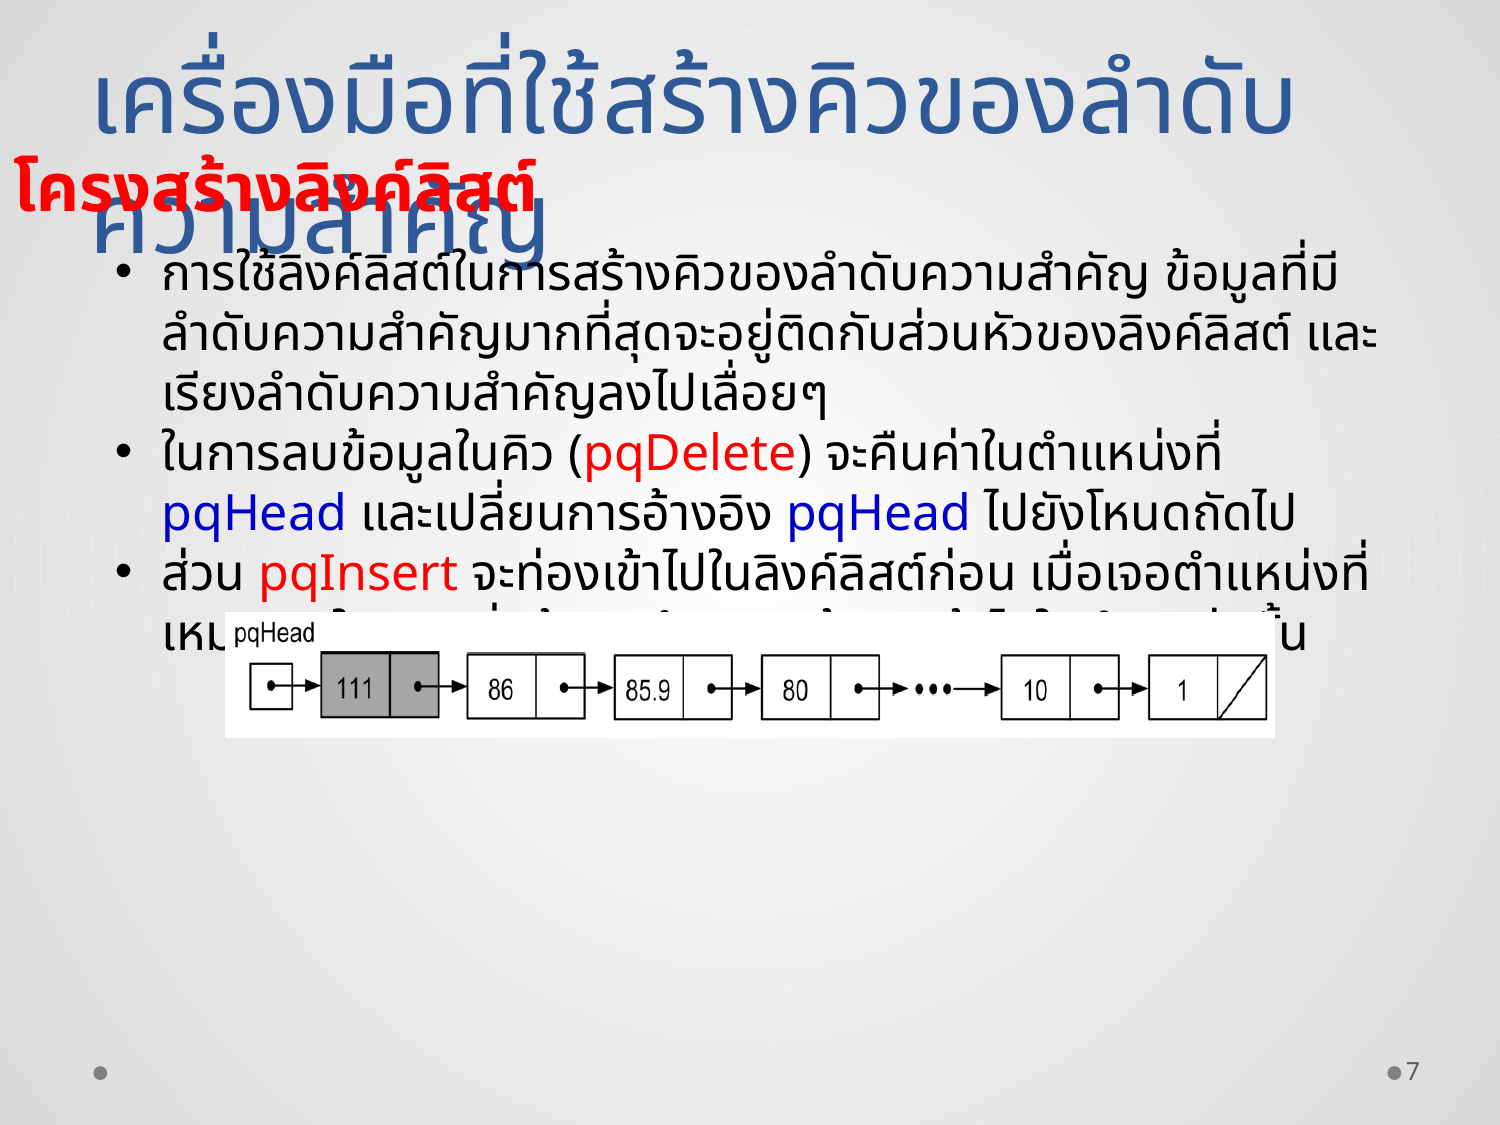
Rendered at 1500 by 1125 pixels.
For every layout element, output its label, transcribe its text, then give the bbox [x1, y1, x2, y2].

text_box การใช้ลิงค์ลิสต์ในการสร้างคิวของลำดับความสำคัญ ข้อมูลที่มีลำดับความสำคัญมากที่สุดจะอยู่ติดกับส่วนหัวของลิงค์ลิสต์ และเรียงลำดับความสำคัญลงไปเลื่อยๆ ในการลบข้อมูลในคิว (pqDelete) จะคืนค่าในตำแหน่งที่ pqHead และเปลี่ยนการอ้างอิง pqHead ไปยังโหนดถัดไป ส่วน pqInsert จะท่องเข้าไปในลิงค์ลิสต์ก่อน เมื่อเจอตำแหน่งที่เหมาะสมในการเพิ่มข้อมูลจึงแทรกข้อมูลเข้าไปในตำแหน่งนั้น [99, 233, 1425, 669]
text_box โครงสร้างลิงค์ลิสต์ [0, 137, 571, 233]
text_box เครื่องมือที่ใช้สร้างคิวของลำดับความสำคัญ [74, 24, 1425, 175]
picture [224, 611, 1276, 738]
slide_number 7 [1401, 1042, 1494, 1103]
